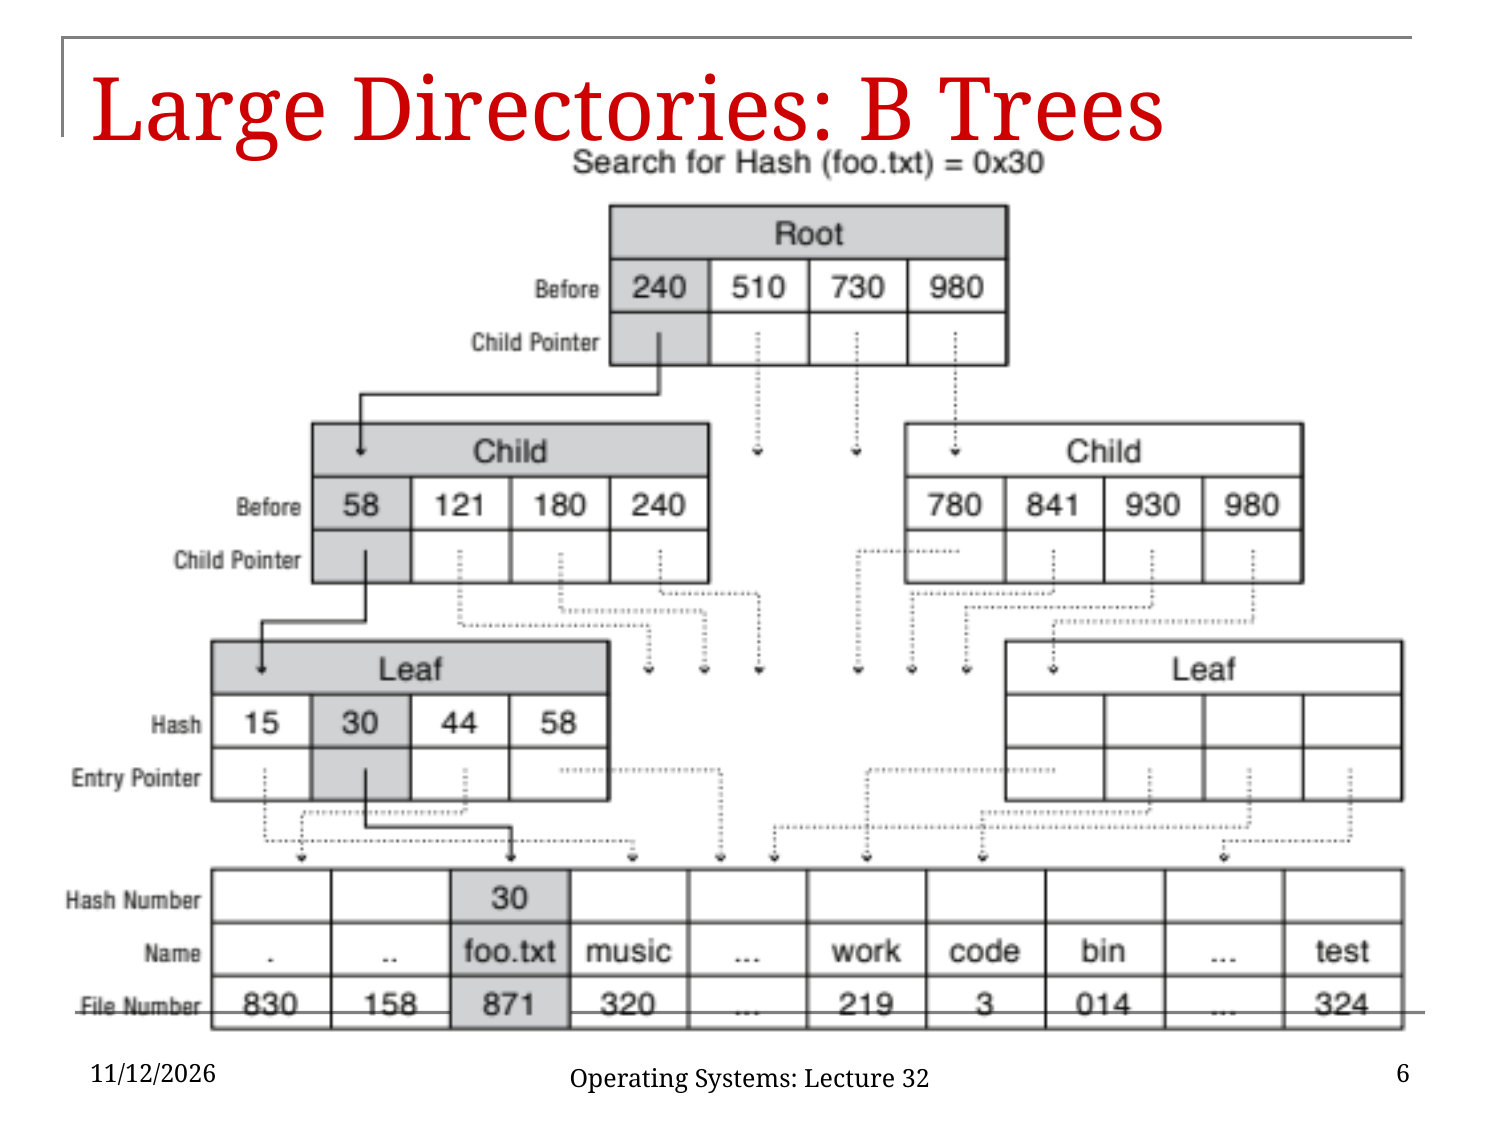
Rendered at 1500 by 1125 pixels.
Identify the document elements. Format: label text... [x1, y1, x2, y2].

title Large Directories: B Trees [75, 45, 1425, 108]
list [0, 109, 1500, 1125]
